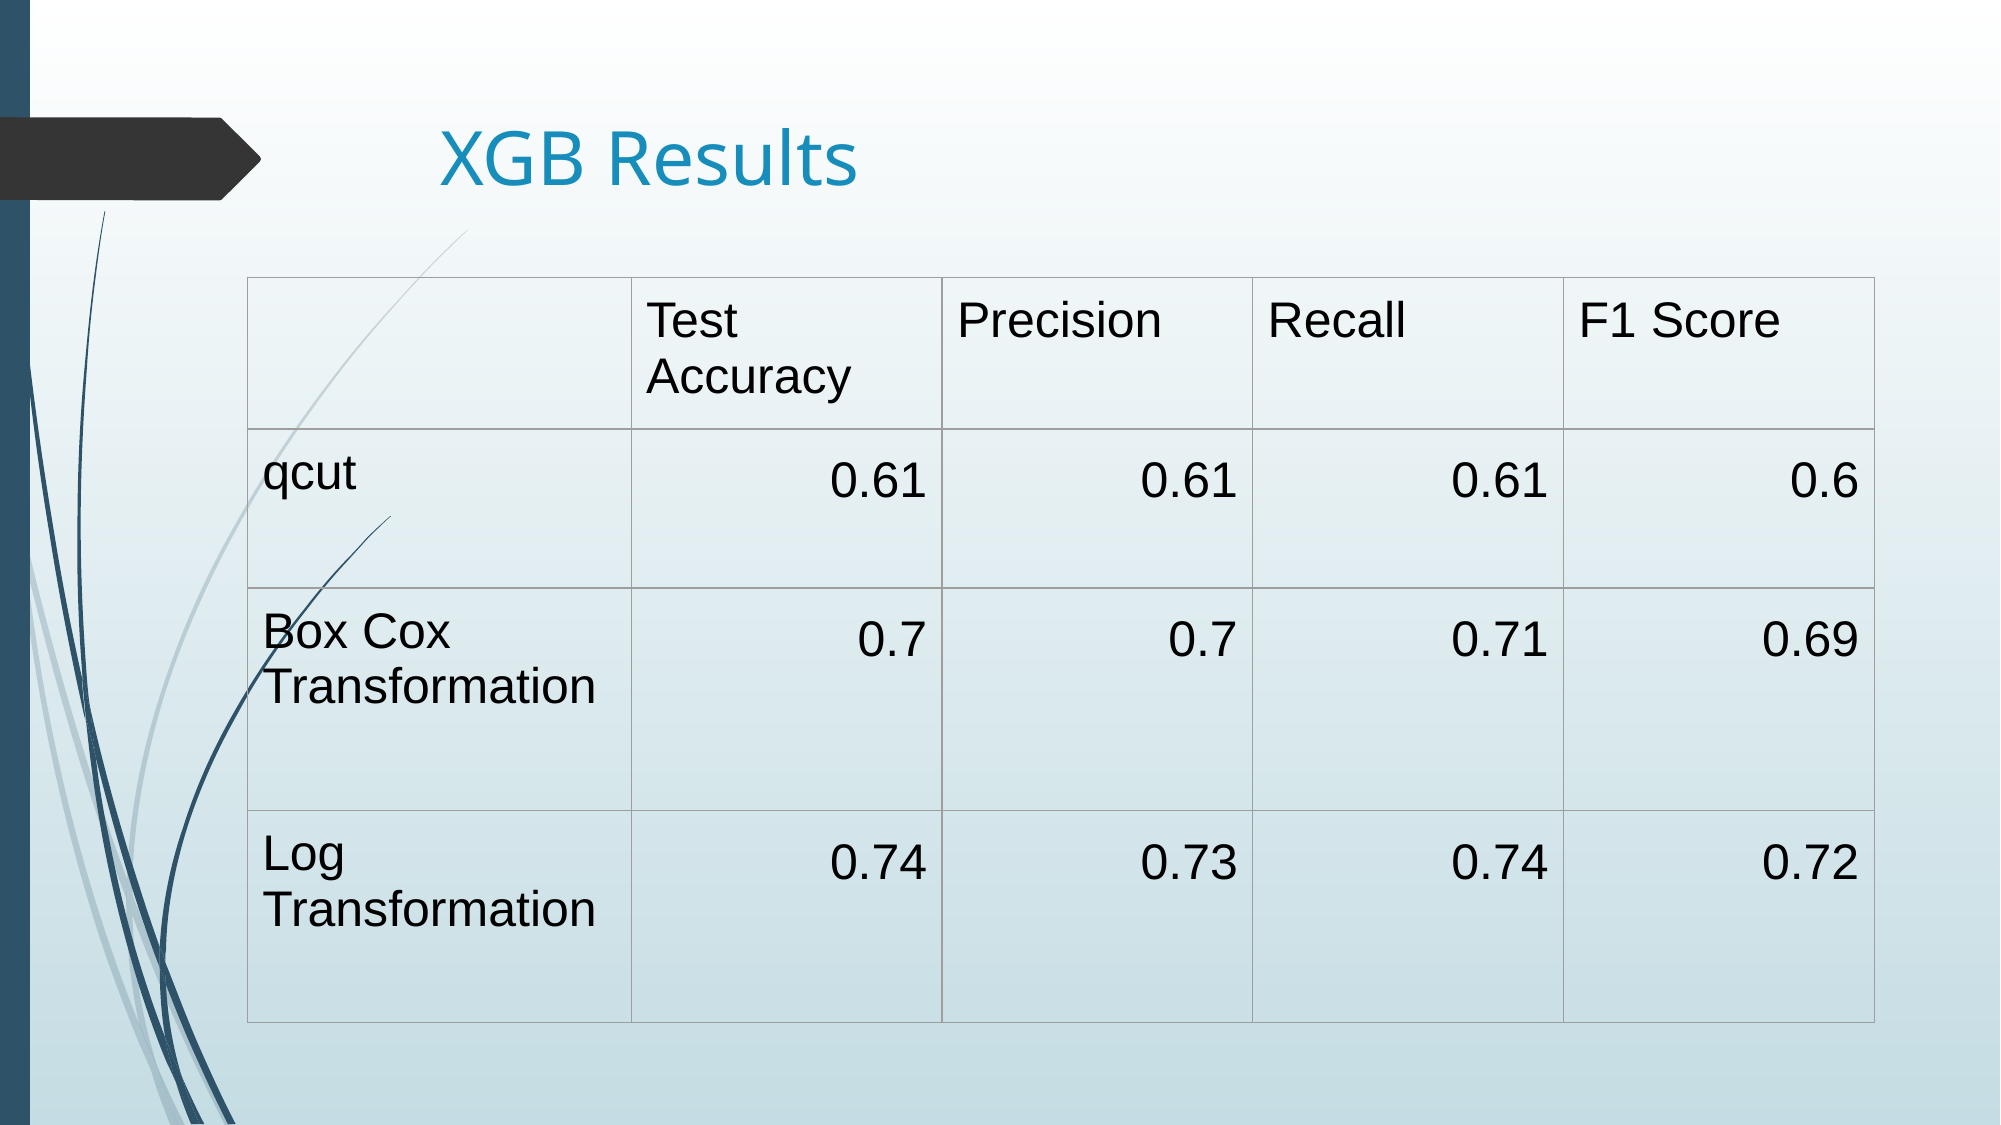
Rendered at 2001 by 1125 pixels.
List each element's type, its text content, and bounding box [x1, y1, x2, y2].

table_header Test Accuracy [632, 278, 941, 428]
title XGB Results [425, 102, 1888, 313]
table_cell 0.74 [1253, 811, 1563, 1022]
table_cell qcut [248, 430, 631, 587]
table_cell Log Transformation [248, 811, 631, 1022]
table_cell 0.61 [1253, 430, 1563, 587]
table_cell 0.61 [943, 430, 1252, 587]
table_header [248, 278, 631, 428]
table_cell 0.69 [1564, 589, 1874, 810]
table_header Recall [1253, 278, 1563, 428]
table_cell Box Cox Transformation [248, 589, 631, 810]
table_header F1 Score [1564, 278, 1874, 428]
table_cell 0.7 [632, 589, 941, 810]
table_cell 0.61 [632, 430, 941, 587]
table_cell 0.73 [943, 811, 1252, 1022]
table_header Precision [943, 278, 1252, 428]
table_cell 0.74 [632, 811, 941, 1022]
table_cell 0.6 [1564, 430, 1874, 587]
table_cell 0.7 [943, 589, 1252, 810]
table_cell 0.72 [1564, 811, 1874, 1022]
table_cell 0.71 [1253, 589, 1563, 810]
